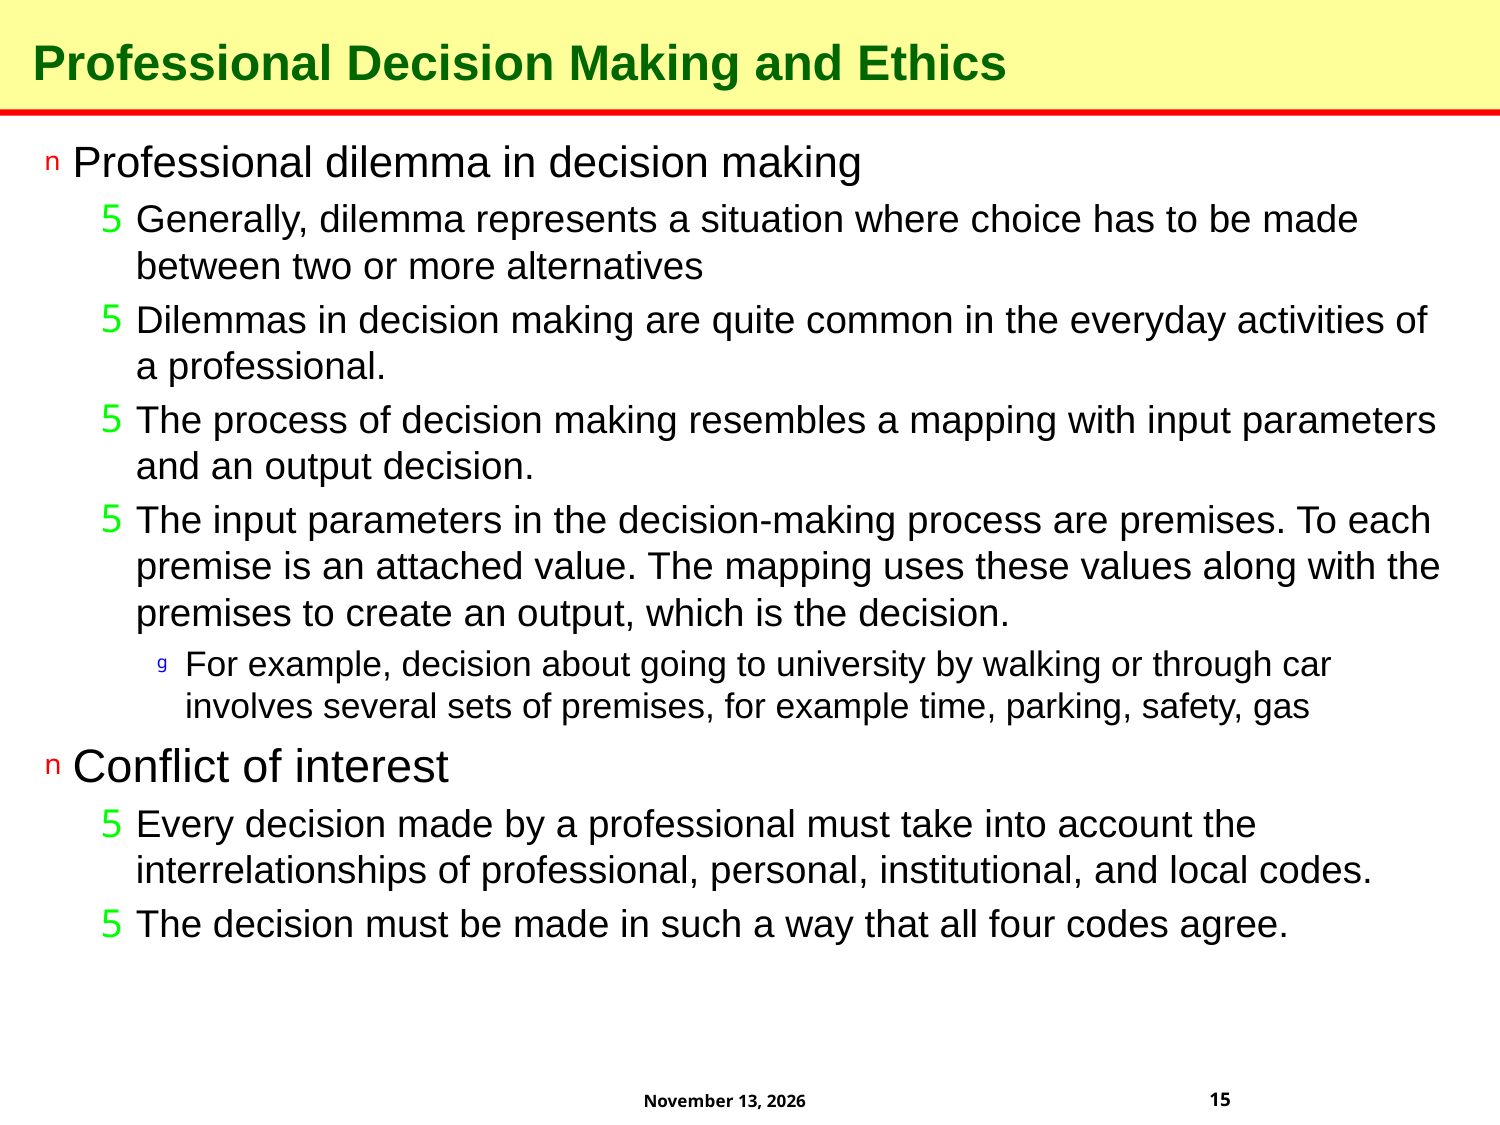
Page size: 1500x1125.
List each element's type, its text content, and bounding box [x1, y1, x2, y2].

list Professional dilemma in decision making Generally, dilemma represents a situation where choice has to be made between two or more alternatives Dilemmas in decision making are quite common in the everyday activities of a professional. The process of decision making resembles a mapping with input parameters and an output decision. The input parameters in the decision-making process are premises. To each premise is an attached value. The mapping uses these values along with the premises to create an output, which is the decision. For example, decision about going to university by walking or through car involves several sets of premises, for example time, parking, safety, gas Conflict of interest Every decision made by a professional must take into account the interrelationships of professional, personal, institutional, and local codes. The decision must be made in such a way that all four codes agree. [29, 126, 1474, 968]
title Professional Decision Making and Ethics [17, 0, 1474, 121]
